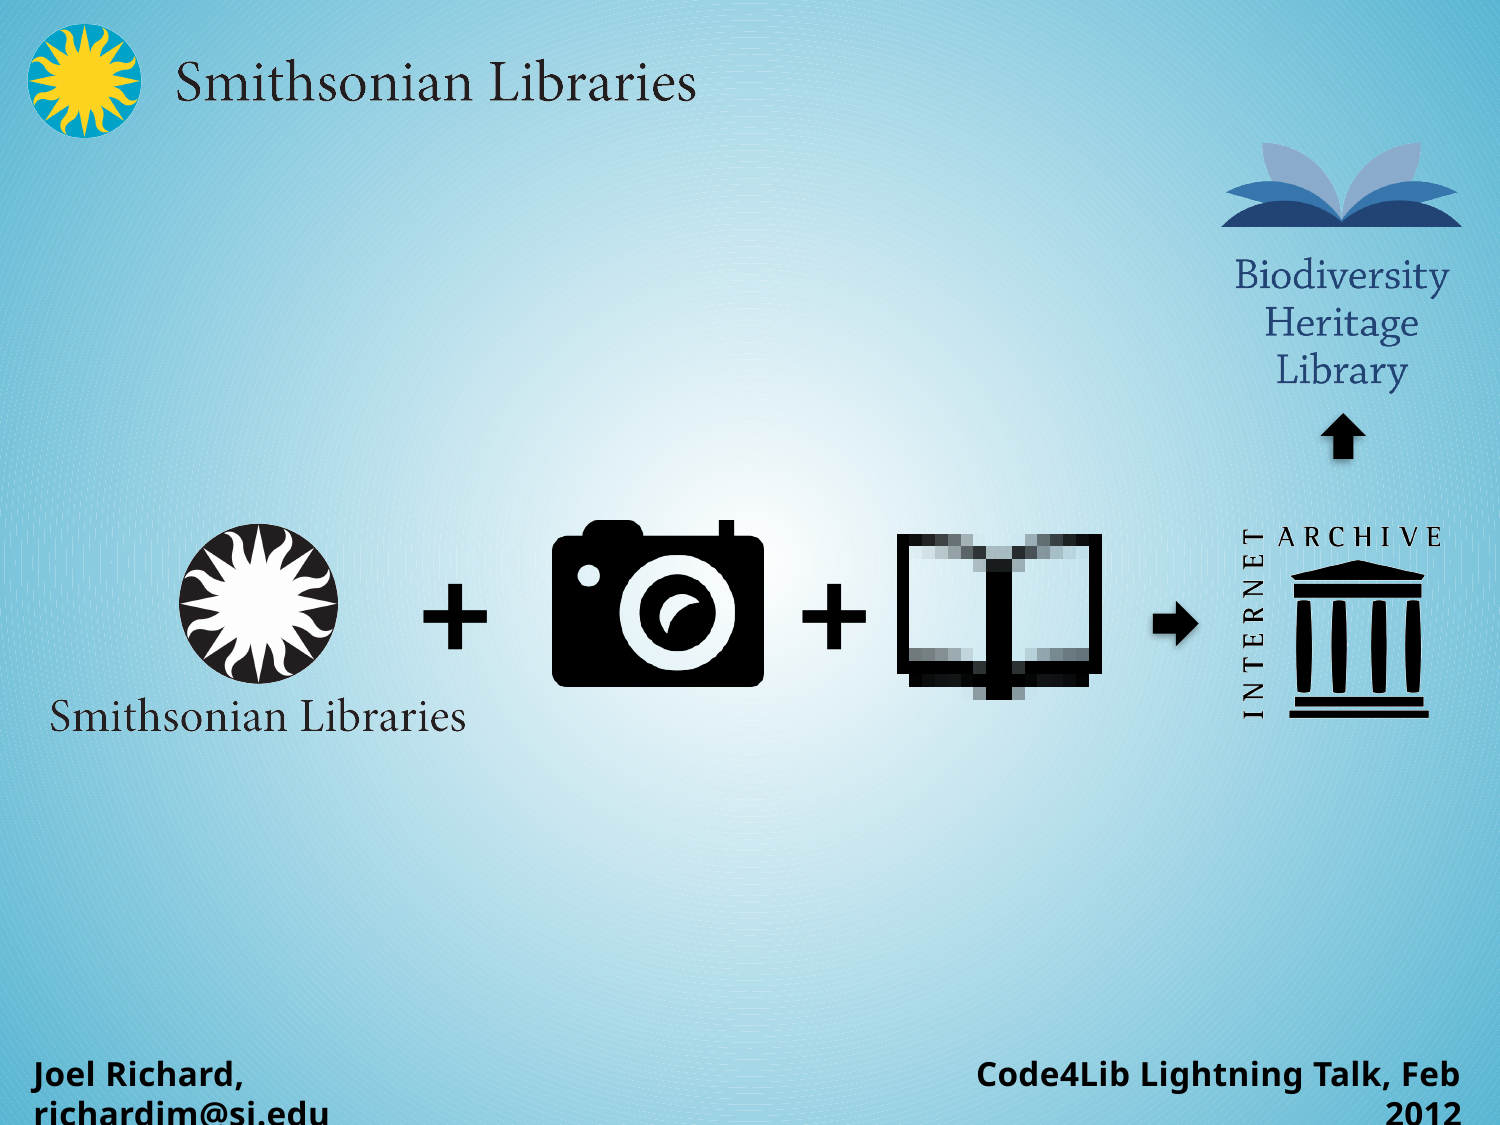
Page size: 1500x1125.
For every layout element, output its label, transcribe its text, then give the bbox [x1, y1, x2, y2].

picture [1231, 515, 1452, 736]
picture [1221, 141, 1462, 394]
picture [0, 520, 506, 754]
text_box [1152, 600, 1199, 647]
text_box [18, 1045, 1478, 1102]
picture [552, 520, 764, 687]
picture [23, 19, 751, 143]
text_box + [785, 516, 884, 696]
text_box + [406, 516, 505, 520]
text_box [1320, 413, 1367, 459]
picture [897, 533, 1102, 700]
